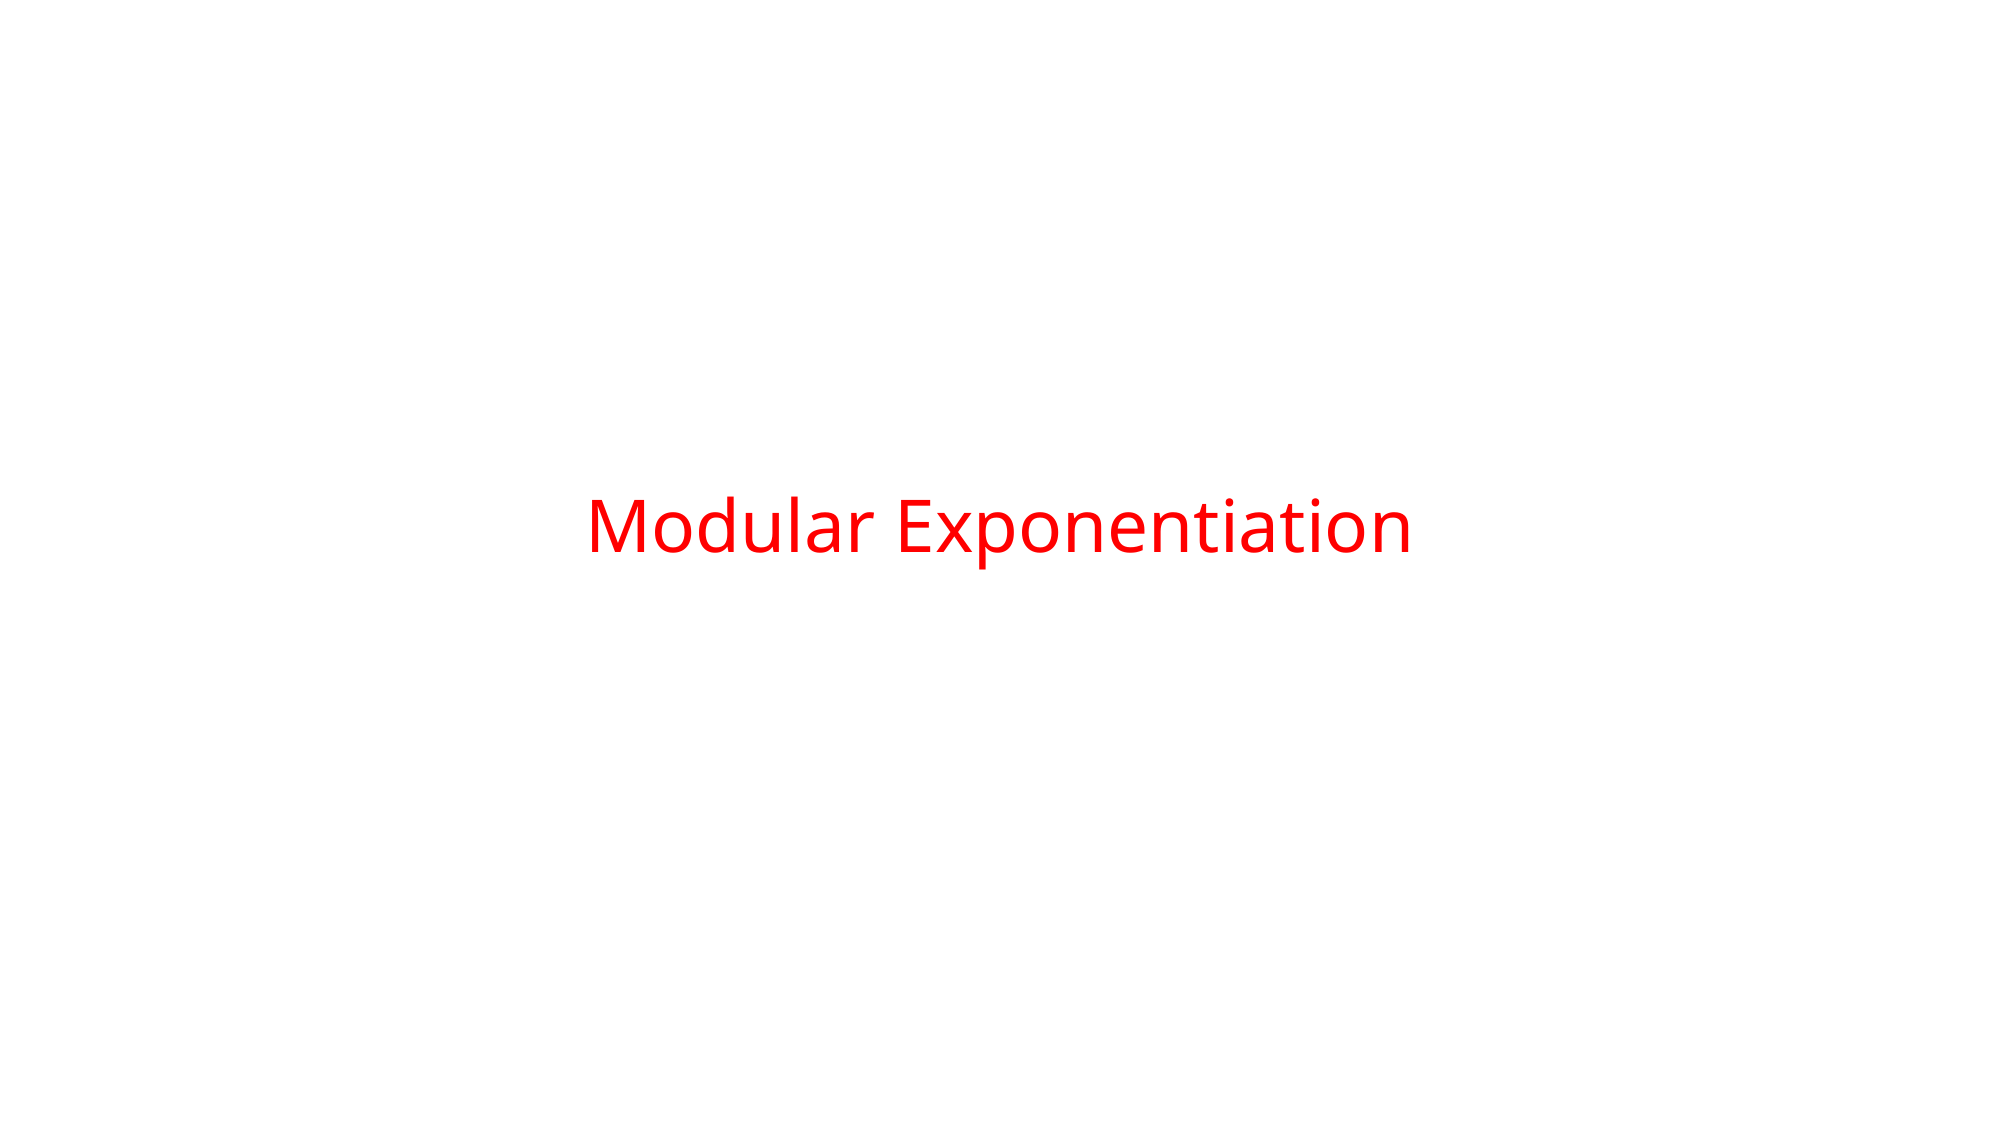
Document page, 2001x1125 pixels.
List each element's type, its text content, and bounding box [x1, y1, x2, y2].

title Modular Exponentiation [249, 184, 1750, 576]
